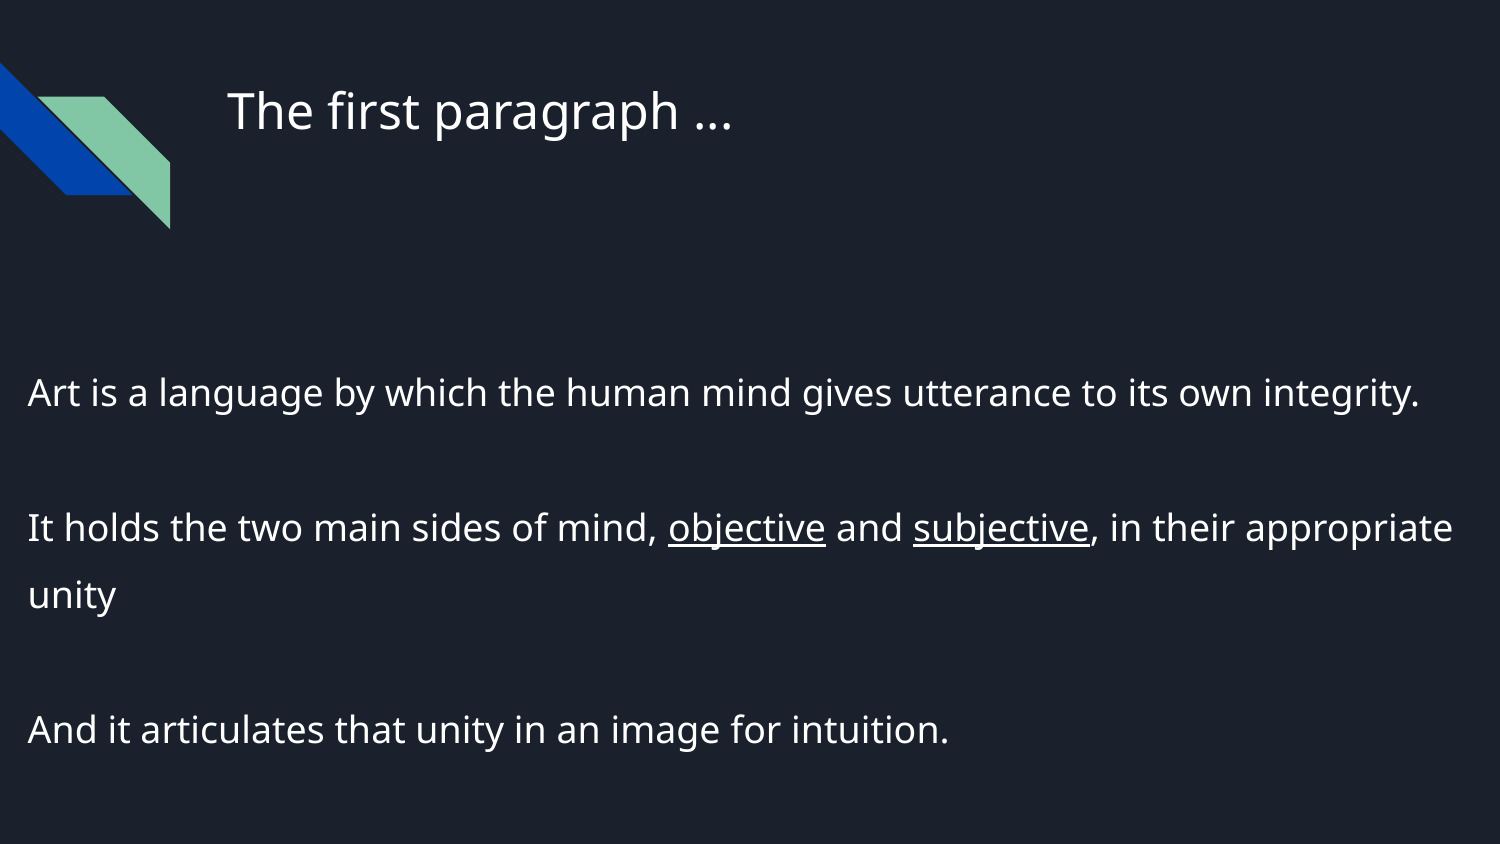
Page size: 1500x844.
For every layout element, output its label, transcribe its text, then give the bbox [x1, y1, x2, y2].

title The first paragraph ... [212, 64, 1368, 215]
list Art is a language by which the human mind gives utterance to its own integrity. It holds the two main sides of mind, objective and subjective, in their appropriate unity And it articulates that unity in an image for intuition. [12, 331, 1488, 809]
